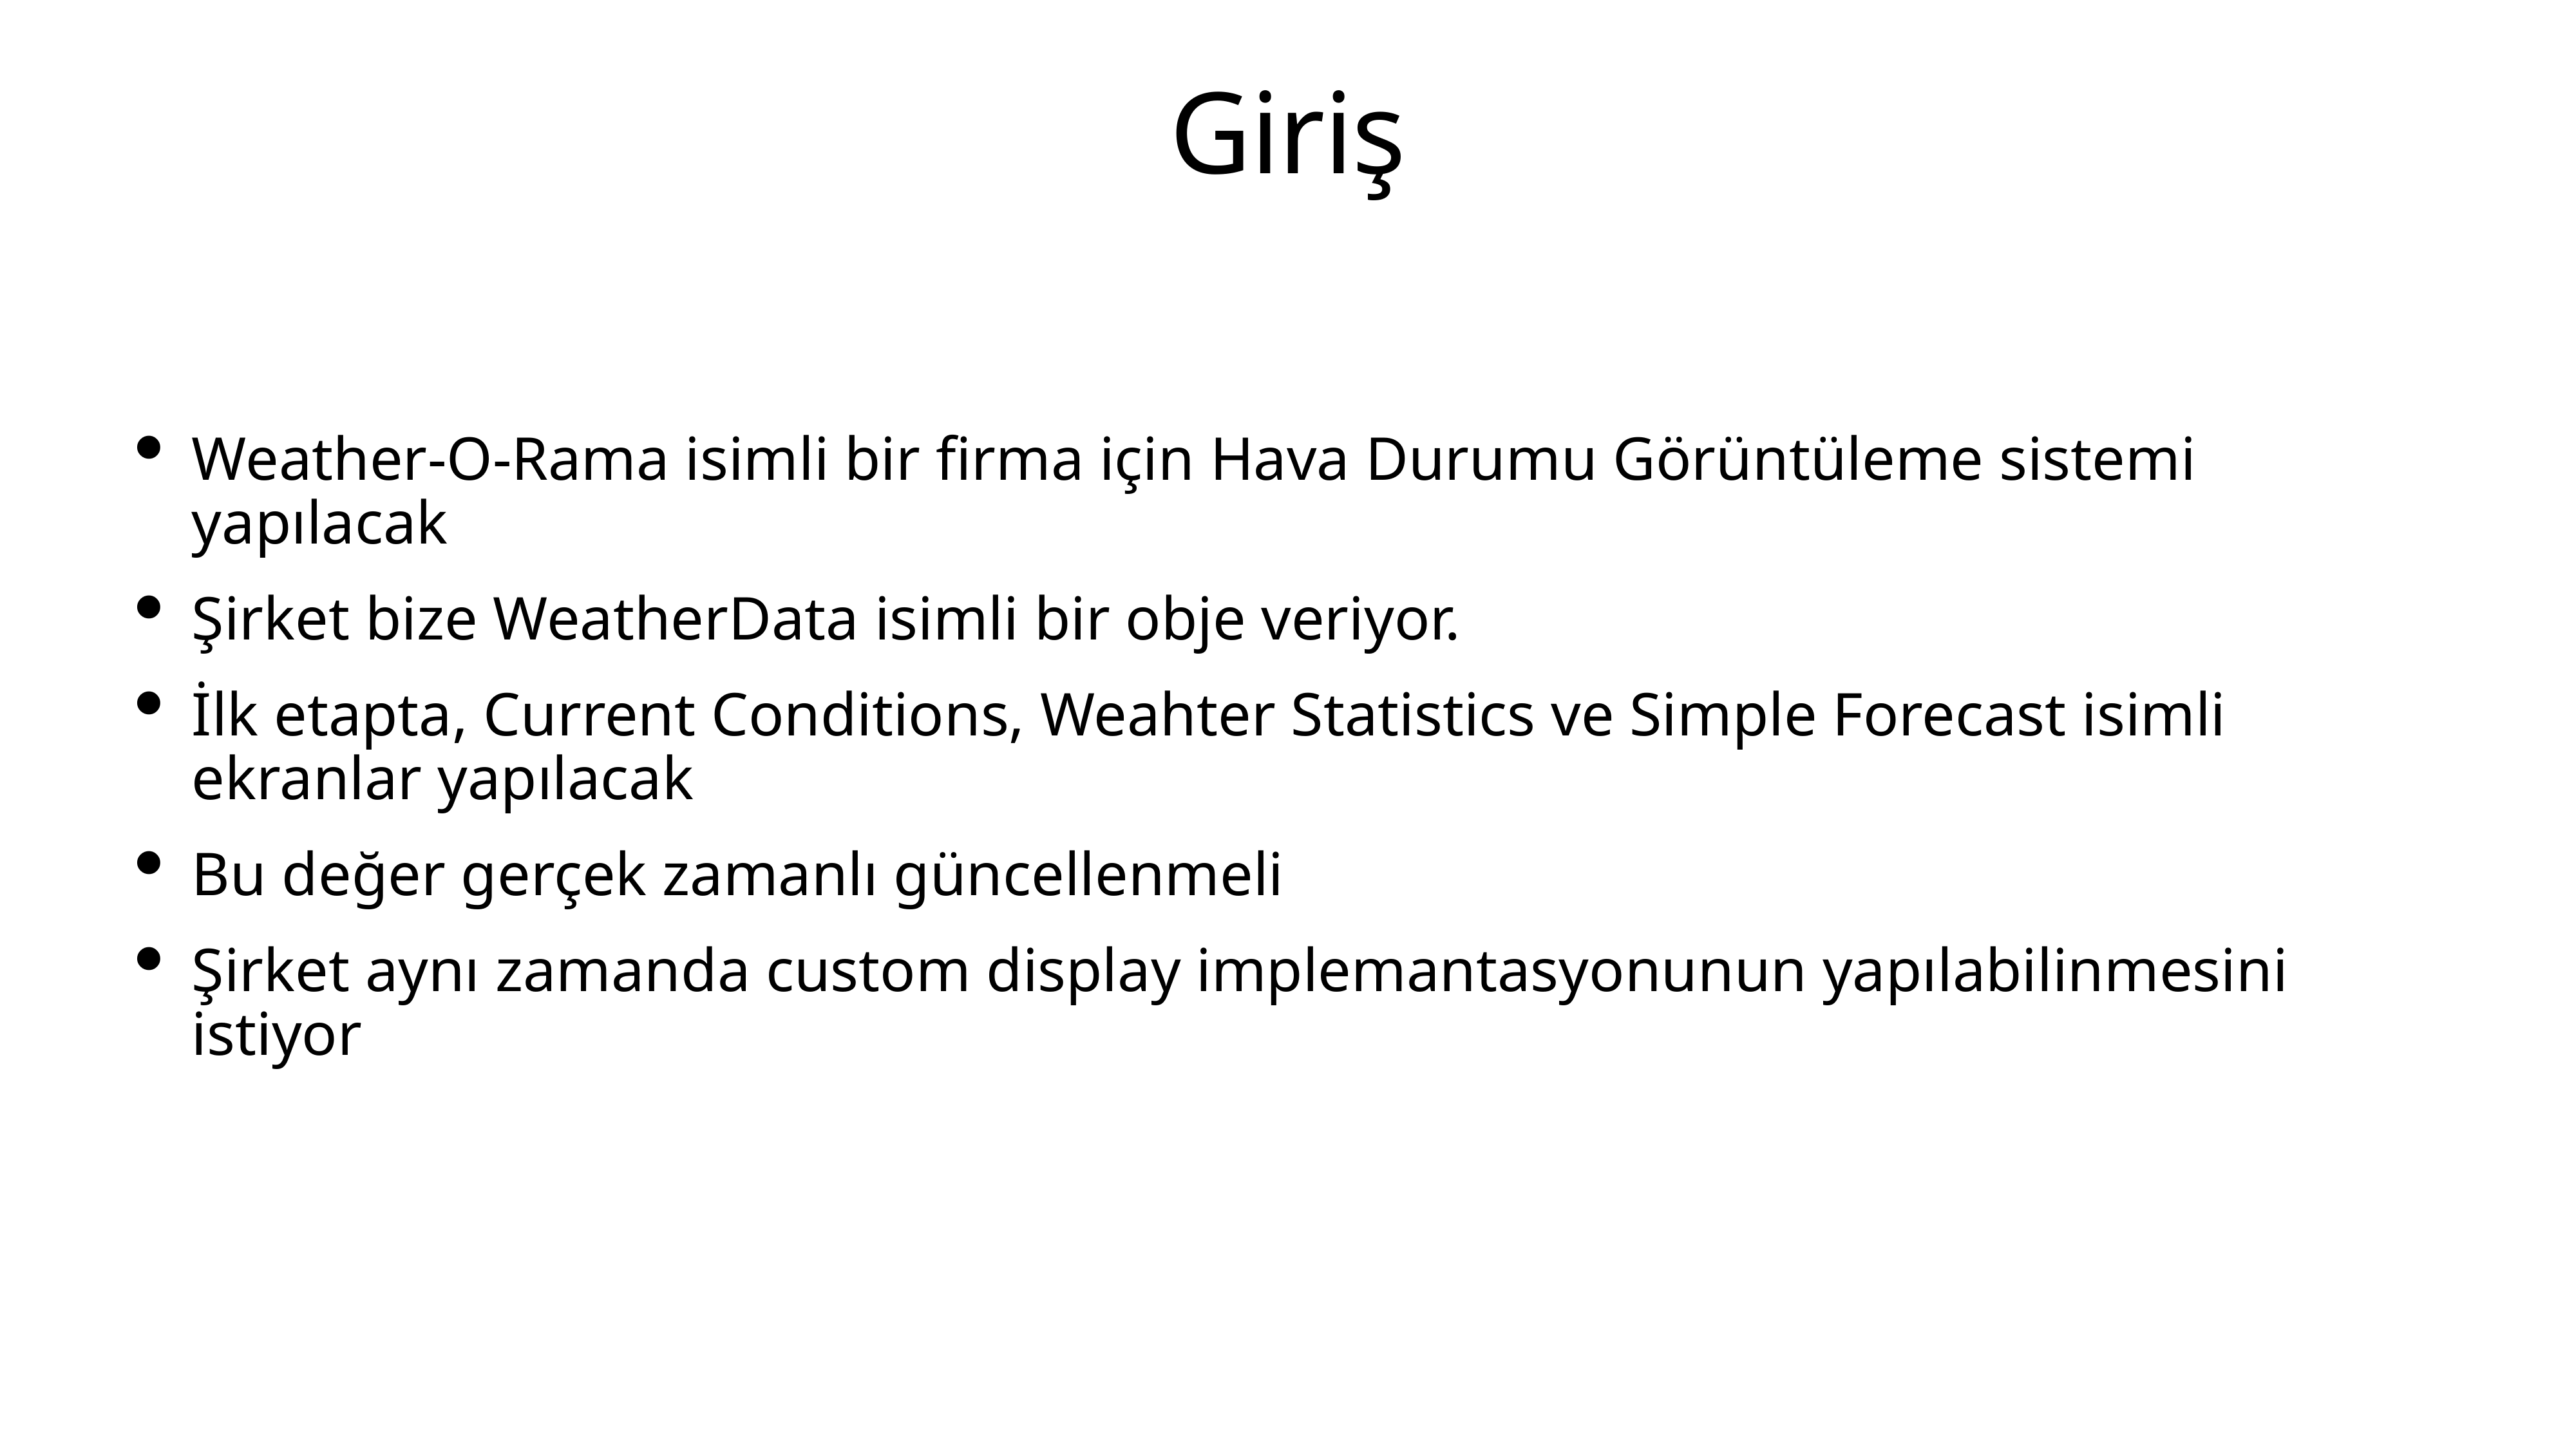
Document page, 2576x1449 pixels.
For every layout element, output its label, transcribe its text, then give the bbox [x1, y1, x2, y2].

title Giriş [128, 81, 2448, 265]
list Weather-O-Rama isimli bir firma için Hava Durumu Görüntüleme sistemi yapılacak Şirket bize WeatherData isimli bir obje veriyor. İlk etapta, Current Conditions, Weahter Statistics ve Simple Forecast isimli ekranlar yapılacak Bu değer gerçek zamanlı güncellenmeli Şirket aynı zamanda custom display implemantasyonunun yapılabilinmesini istiyor [128, 423, 2448, 1321]
